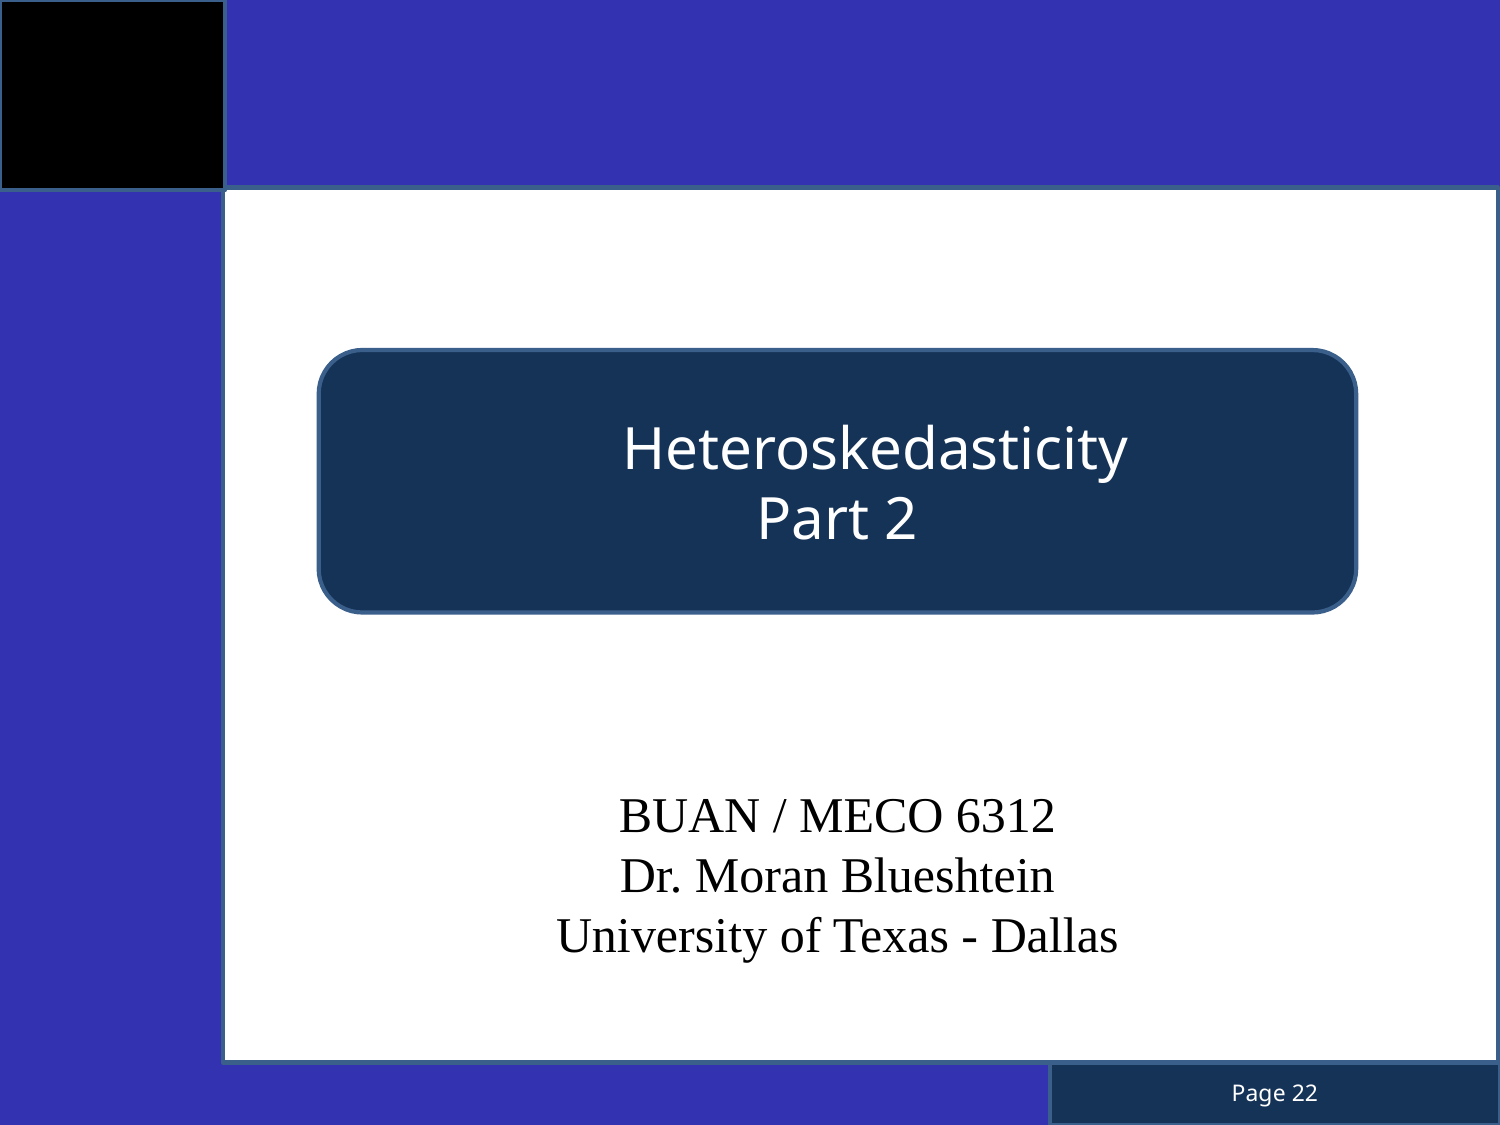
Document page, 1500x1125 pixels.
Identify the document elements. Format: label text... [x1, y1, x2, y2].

text_box Heteroskedasticity Part 2 [316, 347, 1359, 615]
text_box BUAN / MECO 6312 Dr. Moran Blueshtein University of Texas - Dallas [274, 774, 1400, 1030]
